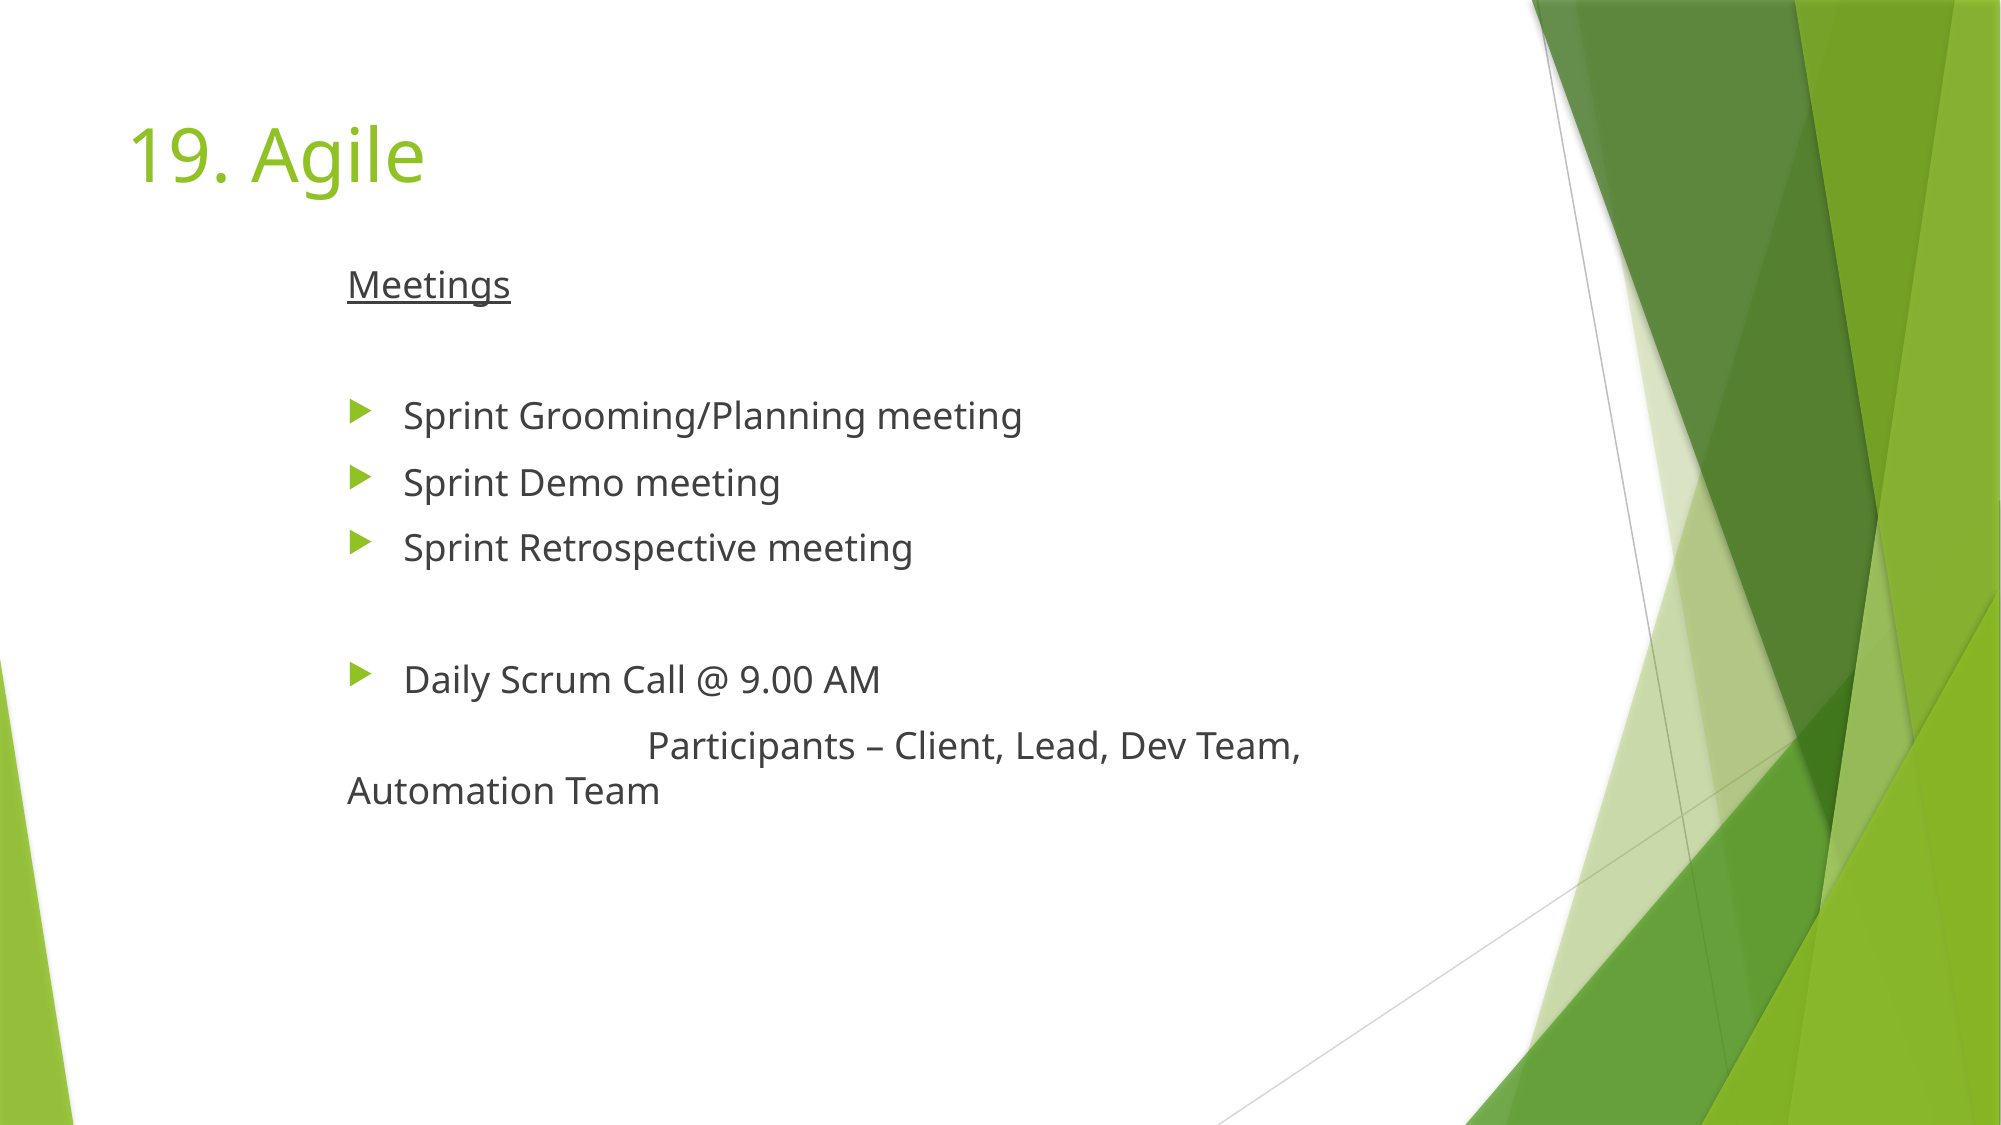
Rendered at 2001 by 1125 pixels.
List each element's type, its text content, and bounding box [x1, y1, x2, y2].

title 19. Agile [111, 99, 1522, 317]
list Meetings Sprint Grooming/Planning meeting Sprint Demo meeting Sprint Retrospective meeting Daily Scrum Call @ 9.00 AM Participants – Client, Lead, Dev Team, Automation Team [332, 253, 1522, 992]
